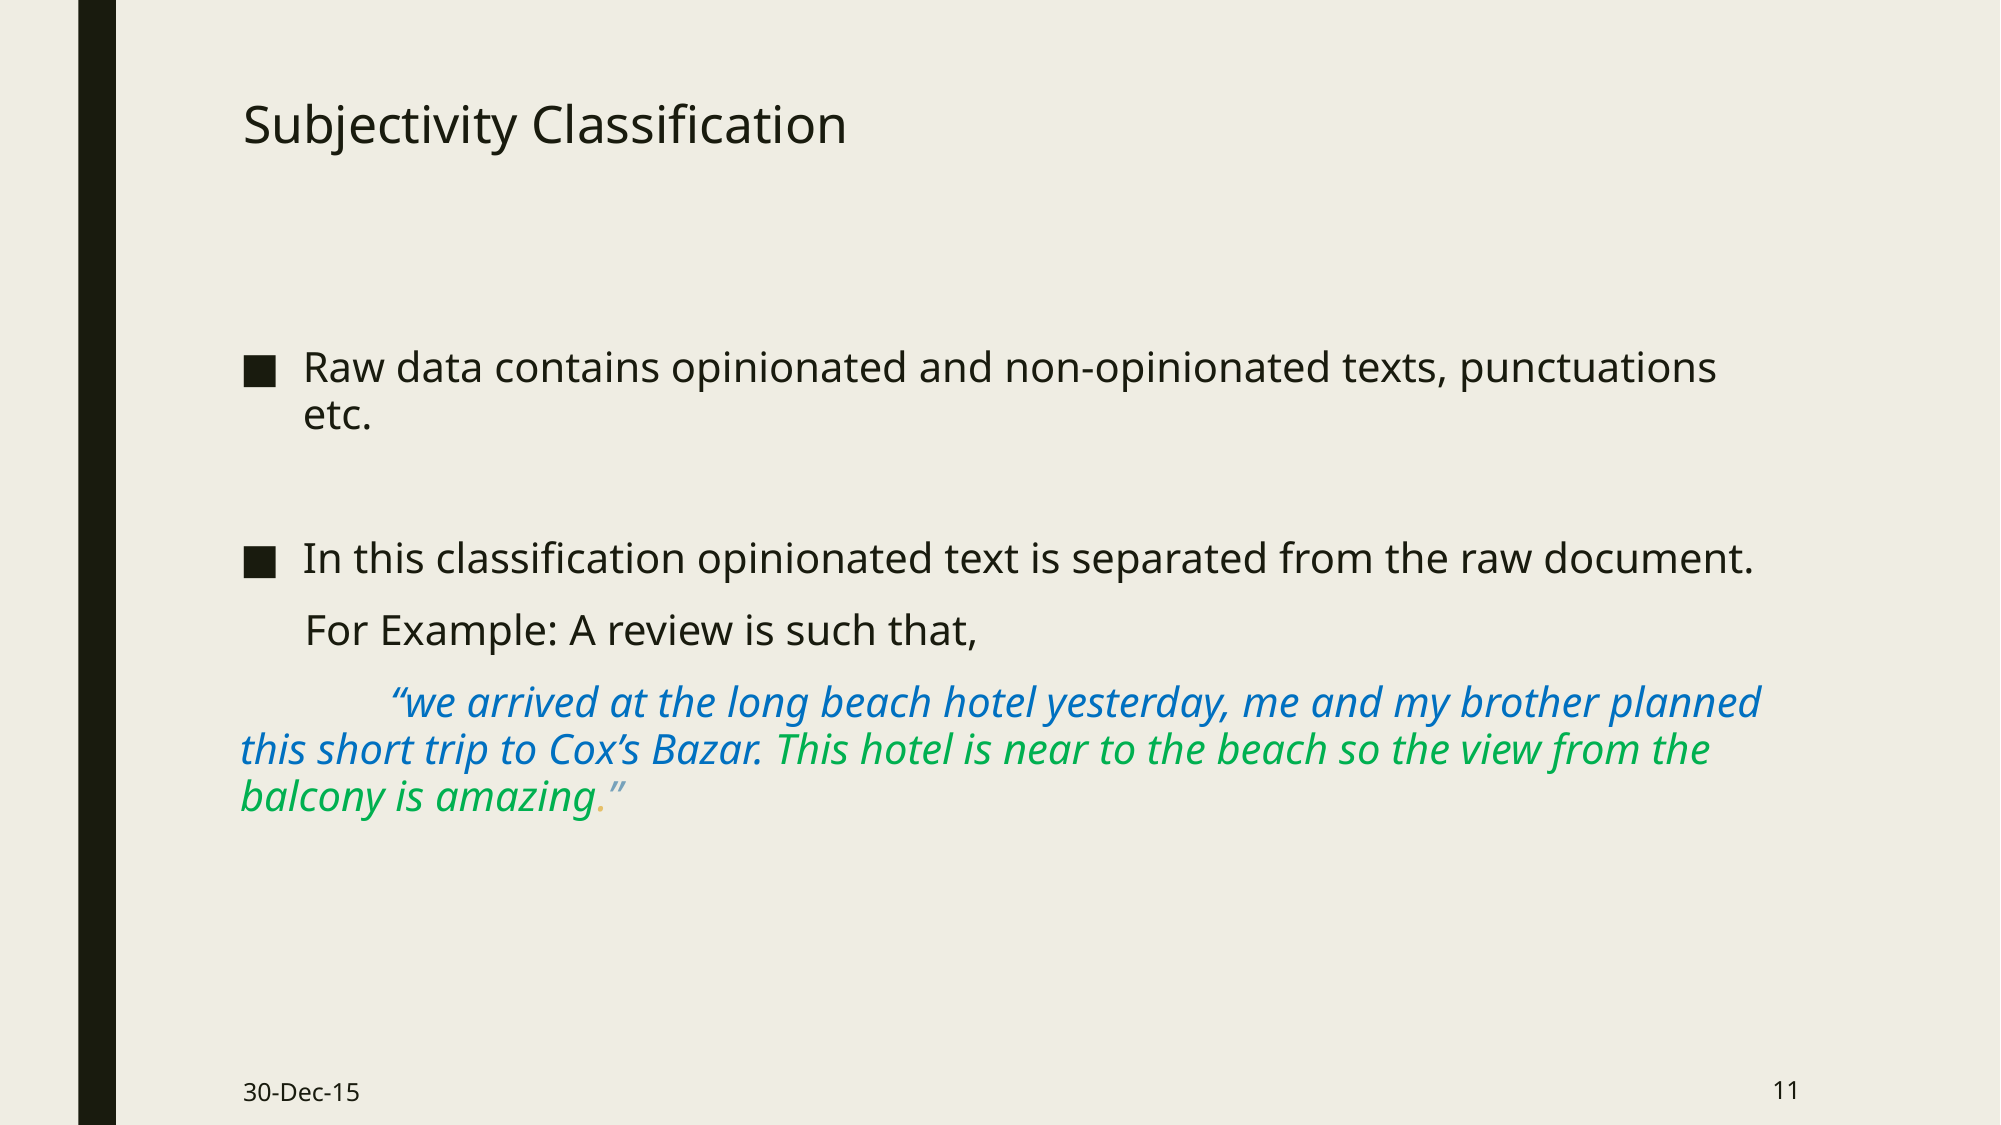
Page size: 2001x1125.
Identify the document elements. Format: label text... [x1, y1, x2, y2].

slide_number 11 [1553, 1058, 1816, 1125]
slide_number 30-Dec-15 [228, 1058, 426, 1125]
title Subjectivity Classification [228, 91, 1804, 232]
list Raw data contains opinionated and non-opinionated texts, punctuations etc. In this classification opinionated text is separated from the raw document. For Example: A review is such that, “we arrived at the long beach hotel yesterday, me and my brother planned this short trip to Cox’s Bazar. This hotel is near to the beach so the view from the balcony is amazing.” [225, 337, 1800, 925]
